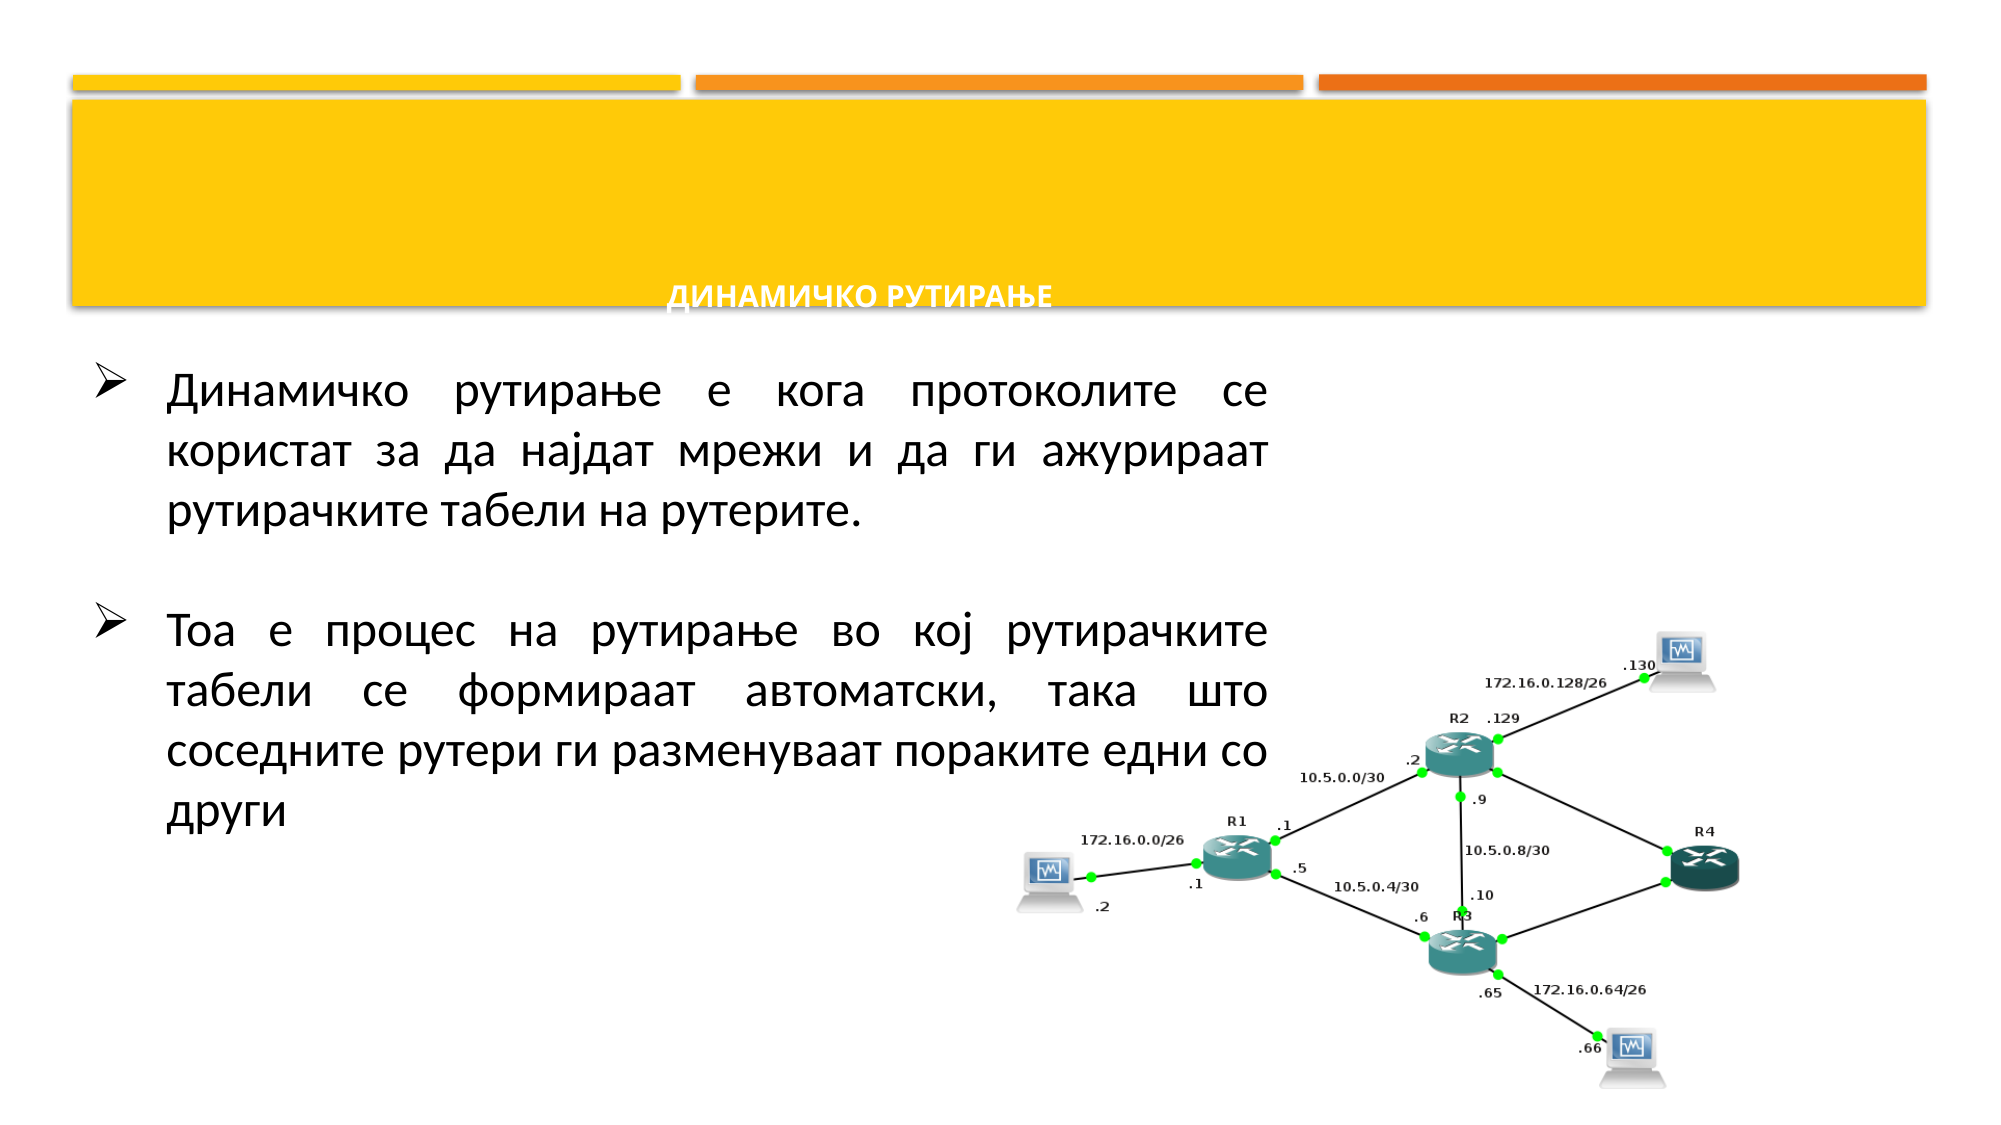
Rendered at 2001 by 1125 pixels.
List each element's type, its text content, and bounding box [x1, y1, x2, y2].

text_box Динамичко рутирање е кога протоколите се користат за да најдат мрежи и да ги ажурираат рутирачките табели на рутерите. Тоа е процес на рутирање во кој рутирачките табели се формираат автоматски, така што соседните рутери ги разменуваат пораките едни со други [76, 349, 1284, 889]
picture [952, 621, 2000, 1115]
title Динамичко рутирање [651, 268, 2000, 431]
